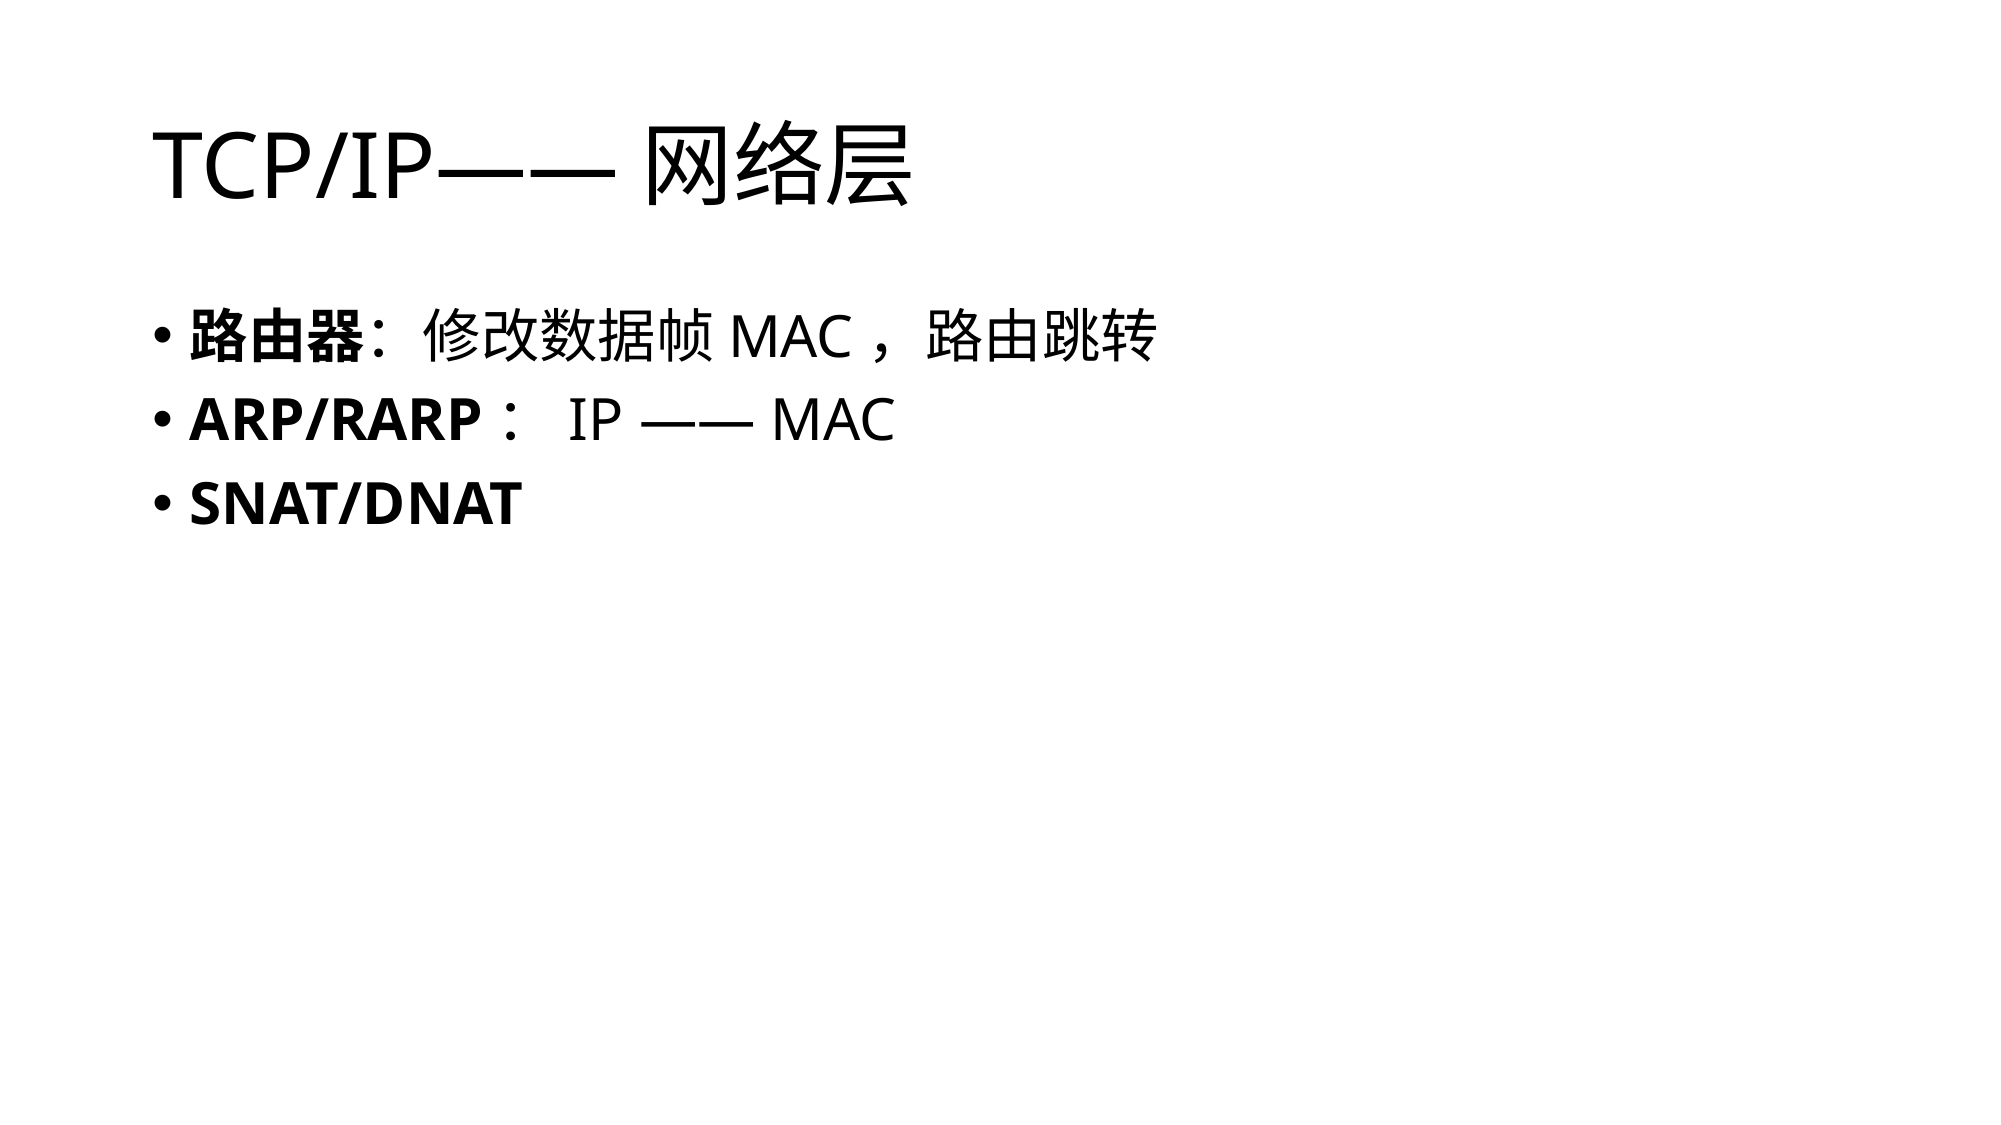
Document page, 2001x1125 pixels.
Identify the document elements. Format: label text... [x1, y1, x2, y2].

title TCP/IP——网络层 [137, 59, 1863, 278]
list 路由器：修改数据帧MAC，路由跳转 ARP/RARP：IP —— MAC SNAT/DNAT [137, 299, 1863, 1014]
